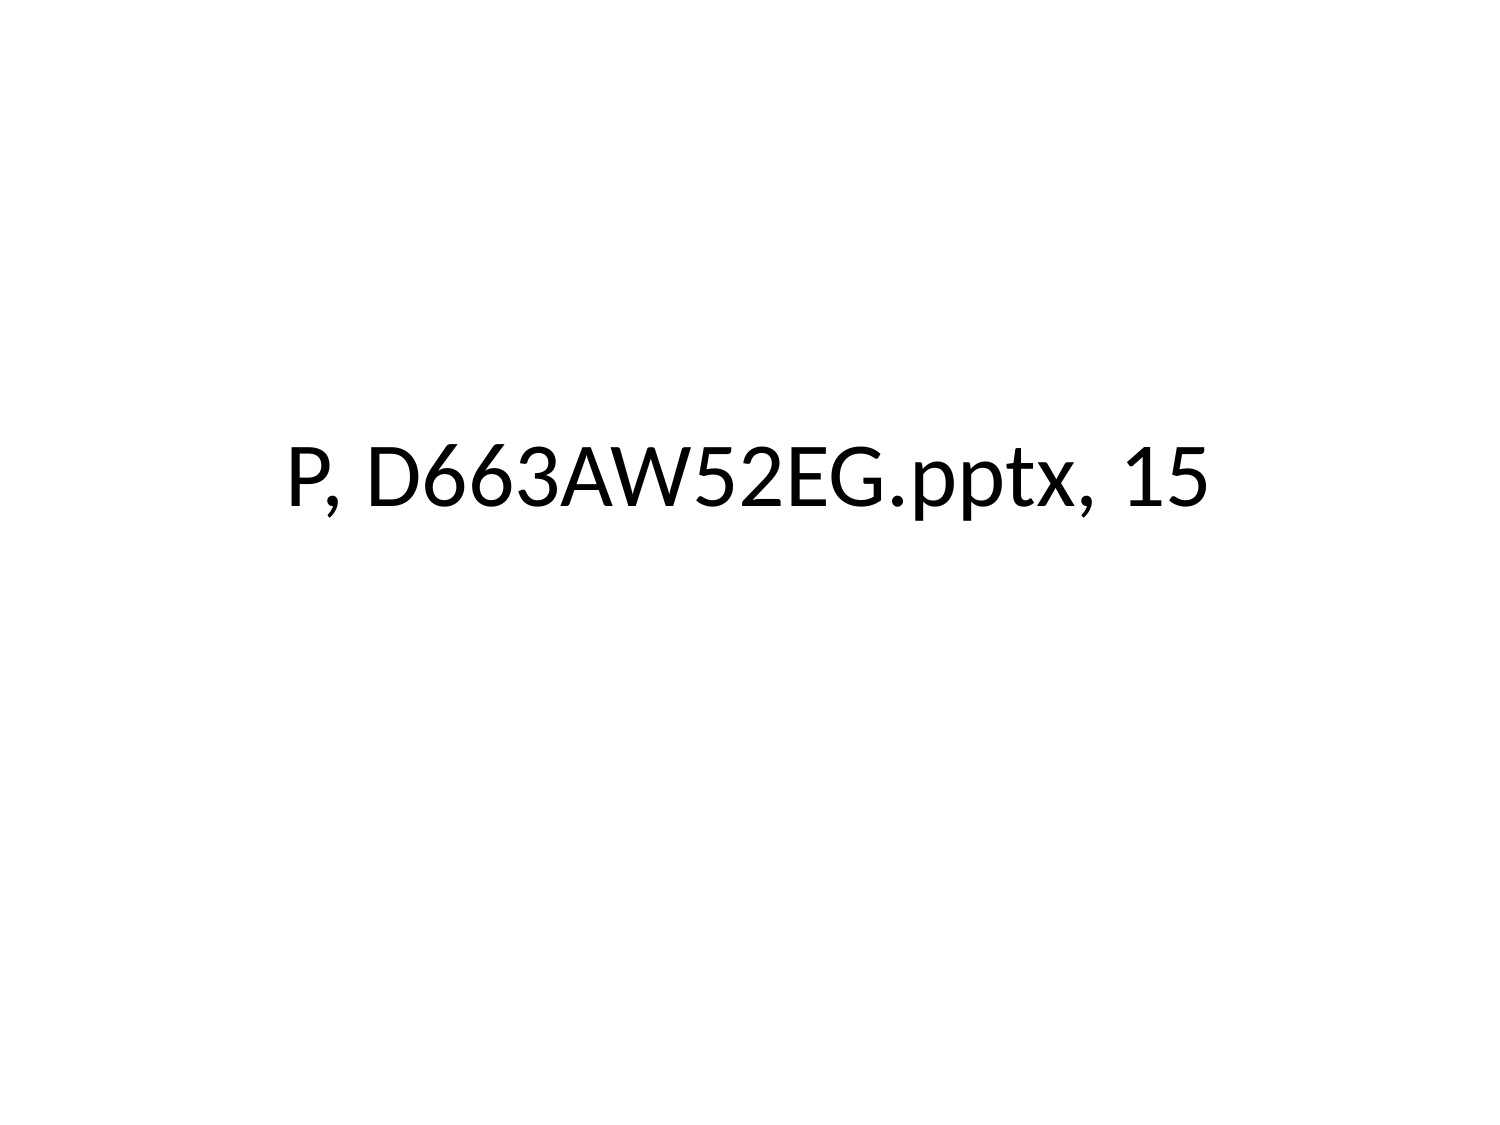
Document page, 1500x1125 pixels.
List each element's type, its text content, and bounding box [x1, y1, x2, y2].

title P, D663AW52EG.pptx, 15 [112, 349, 1388, 591]
